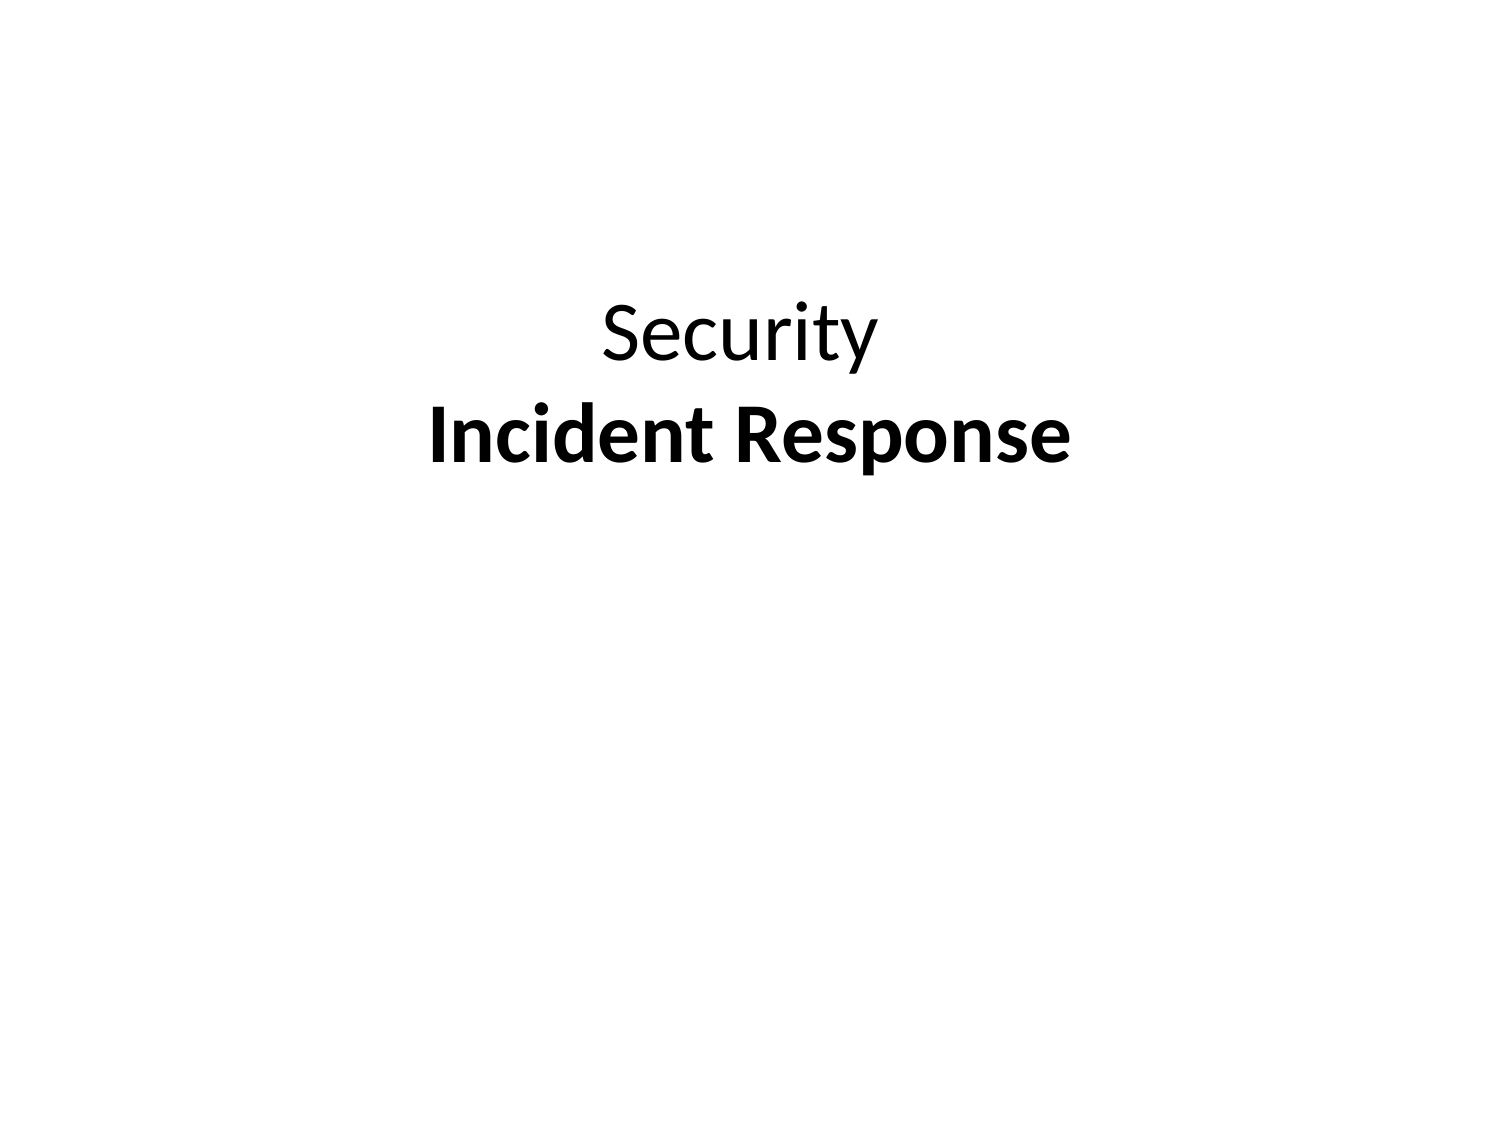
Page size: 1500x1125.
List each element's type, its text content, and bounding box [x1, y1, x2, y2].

title Security Incident Response [112, 267, 1388, 591]
